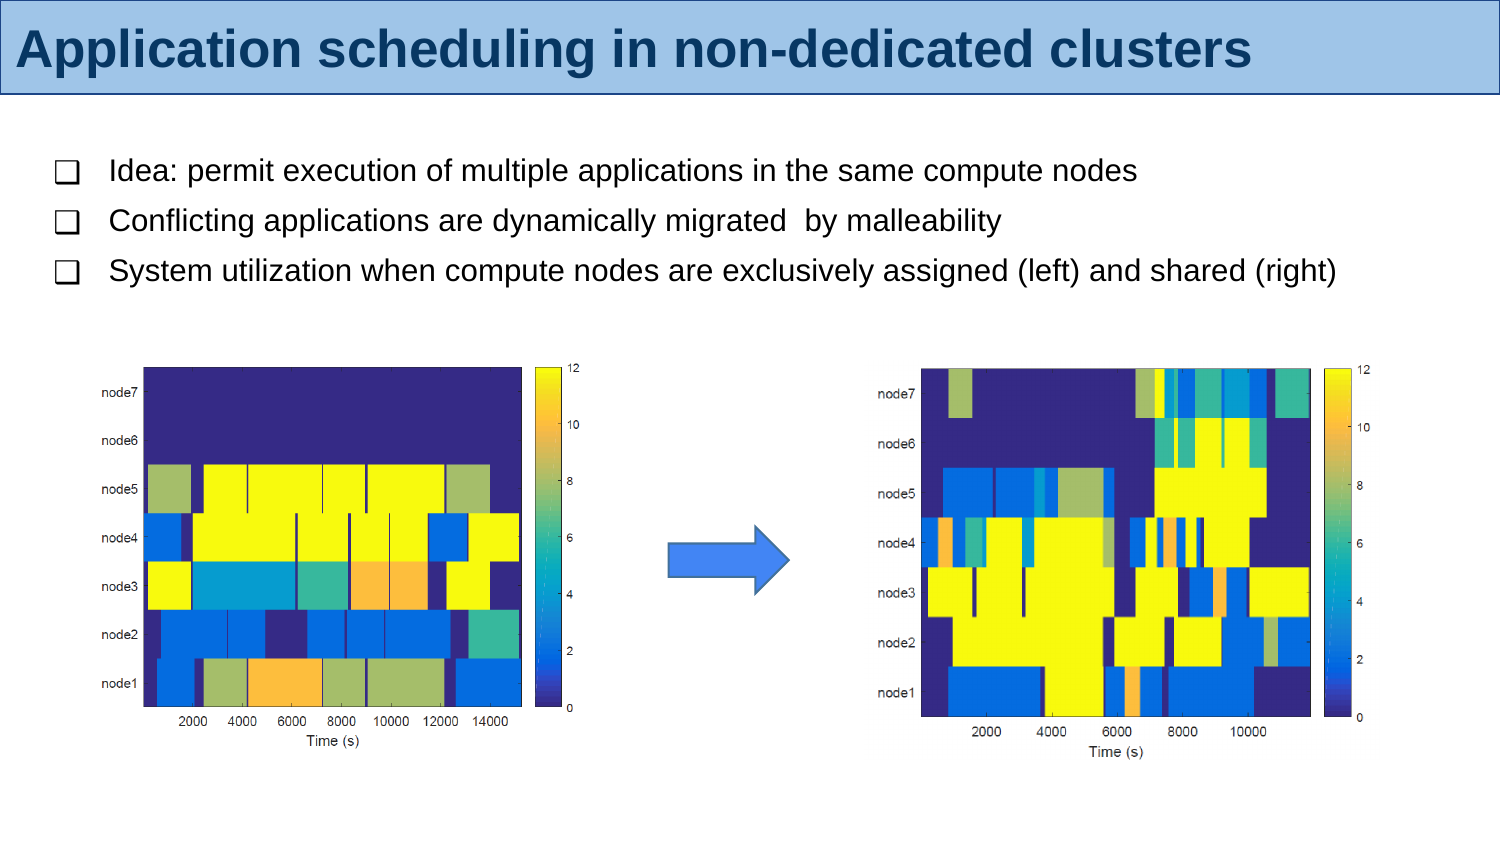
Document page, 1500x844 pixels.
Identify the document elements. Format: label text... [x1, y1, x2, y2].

list Idea: permit execution of multiple applications in the same compute nodes Conflicting applications are dynamically migrated by malleability System utilization when compute nodes are exclusively assigned (left) and shared (right) [41, 148, 1484, 369]
picture [864, 360, 1381, 760]
title Application scheduling in non-dedicated clusters [0, 0, 1500, 94]
picture [89, 360, 594, 760]
text_box [668, 526, 789, 594]
